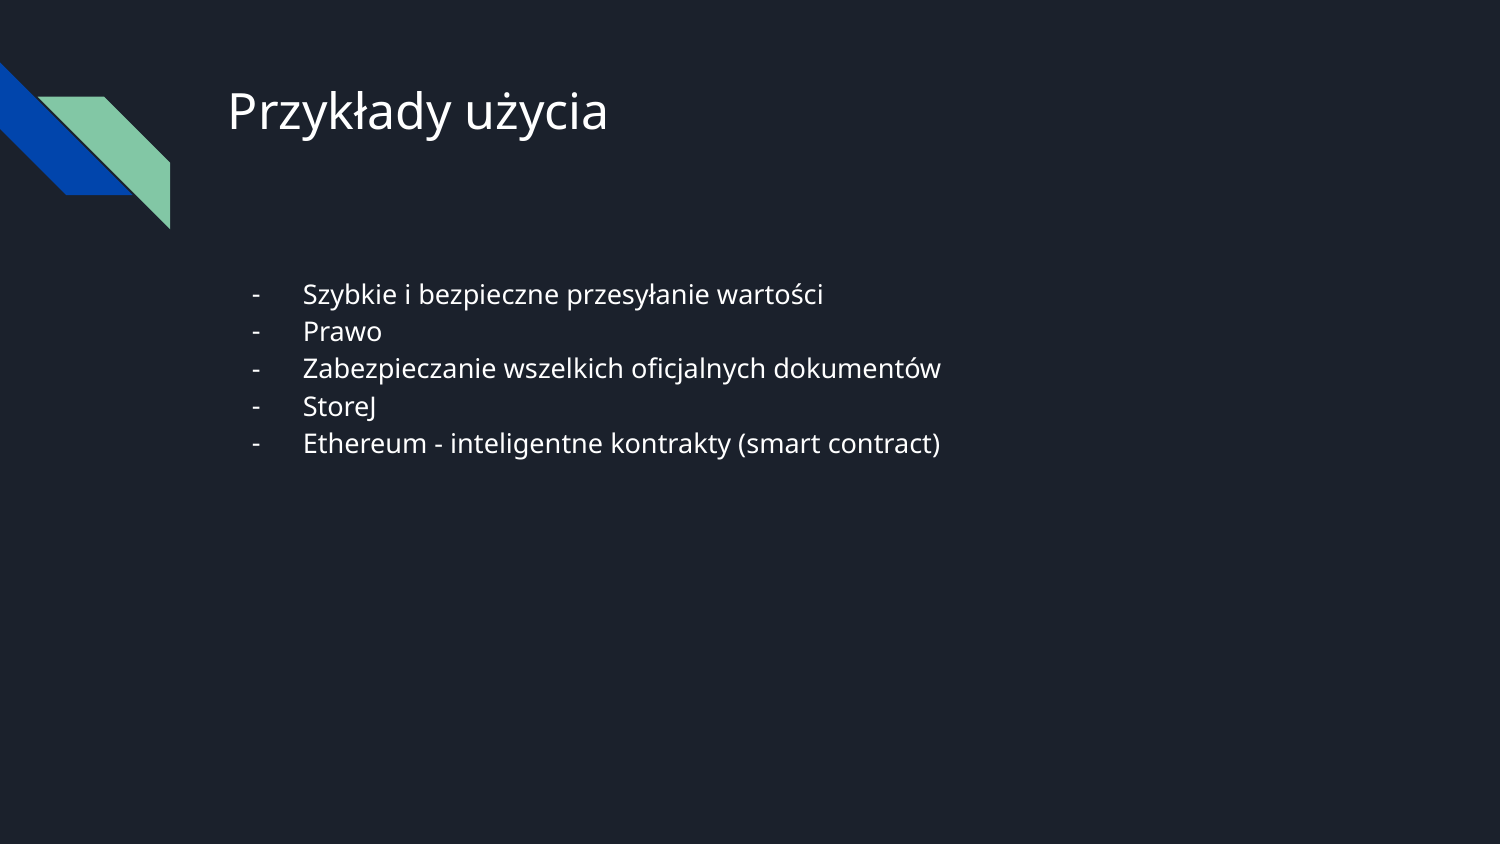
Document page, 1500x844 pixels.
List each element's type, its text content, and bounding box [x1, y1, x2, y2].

list Szybkie i bezpieczne przesyłanie wartości Prawo Zabezpieczanie wszelkich oficjalnych dokumentów StoreJ Ethereum - inteligentne kontrakty (smart contract) [212, 257, 1368, 735]
title Przykłady użycia [212, 64, 1368, 215]
